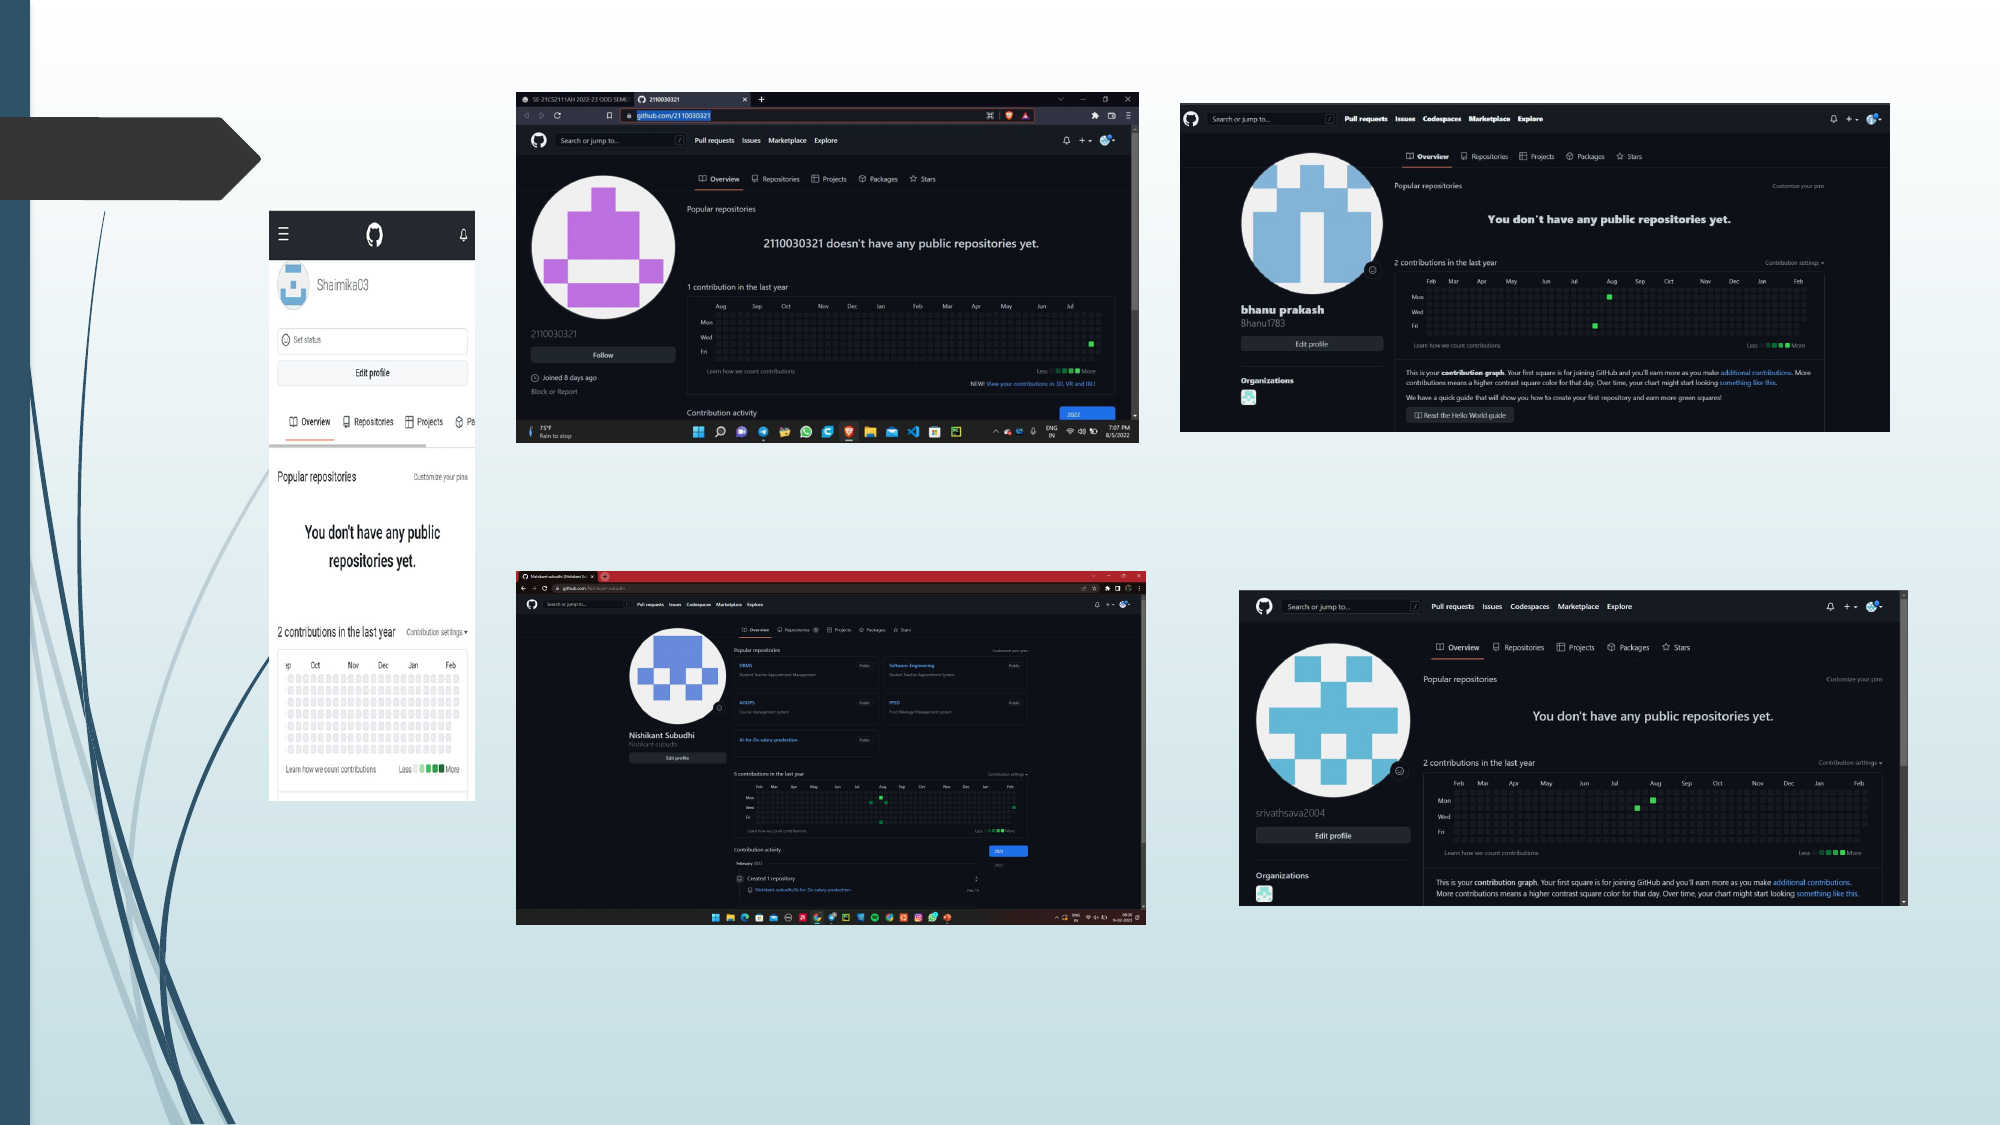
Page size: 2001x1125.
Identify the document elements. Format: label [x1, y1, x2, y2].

picture [268, 209, 476, 801]
picture [516, 92, 1140, 444]
picture [1180, 103, 1890, 433]
picture [516, 571, 1146, 926]
picture [1239, 590, 1908, 907]
